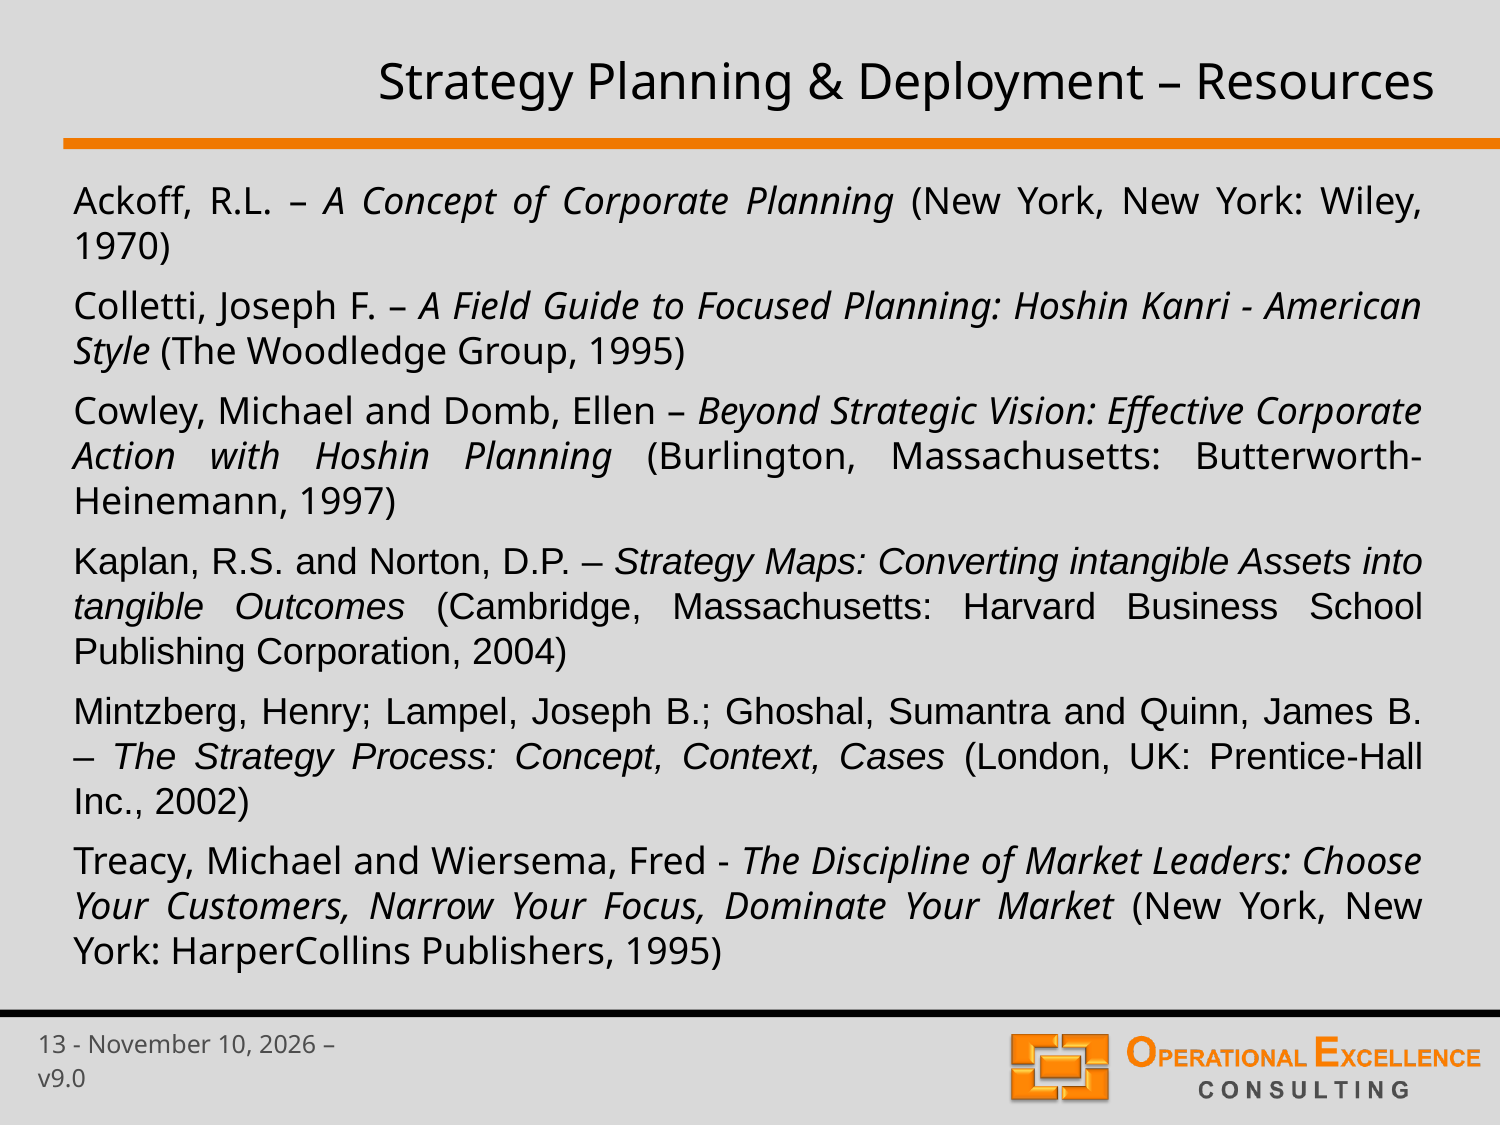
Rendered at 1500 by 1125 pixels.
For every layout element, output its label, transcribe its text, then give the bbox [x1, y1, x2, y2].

picture [1005, 1013, 1500, 1118]
title Strategy Planning & Deployment – Resources [57, 32, 1451, 128]
text_box Ackoff, R.L. – A Concept of Corporate Planning (New York, New York: Wiley, 1970) Colletti, Joseph F. – A Field Guide to Focused Planning: Hoshin Kanri - American Style (The Woodledge Group, 1995) Cowley, Michael and Domb, Ellen – Beyond Strategic Vision: Effective Corporate Action with Hoshin Planning (Burlington, Massachusetts: Butterworth-Heinemann, 1997) Kaplan, R.S. and Norton, D.P. – Strategy Maps: Converting intangible Assets into tangible Outcomes (Cambridge, Massachusetts: Harvard Business School Publishing Corporation, 2004) Mintzberg, Henry; Lampel, Joseph B.; Ghoshal, Sumantra and Quinn, James B. – The Strategy Process: Concept, Context, Cases (London, UK: Prentice-Hall Inc., 2002) Treacy, Michael and Wiersema, Fred - The Discipline of Market Leaders: Choose Your Customers, Narrow Your Focus, Dominate Your Market (New York, New York: HarperCollins Publishers, 1995) [58, 169, 1438, 980]
